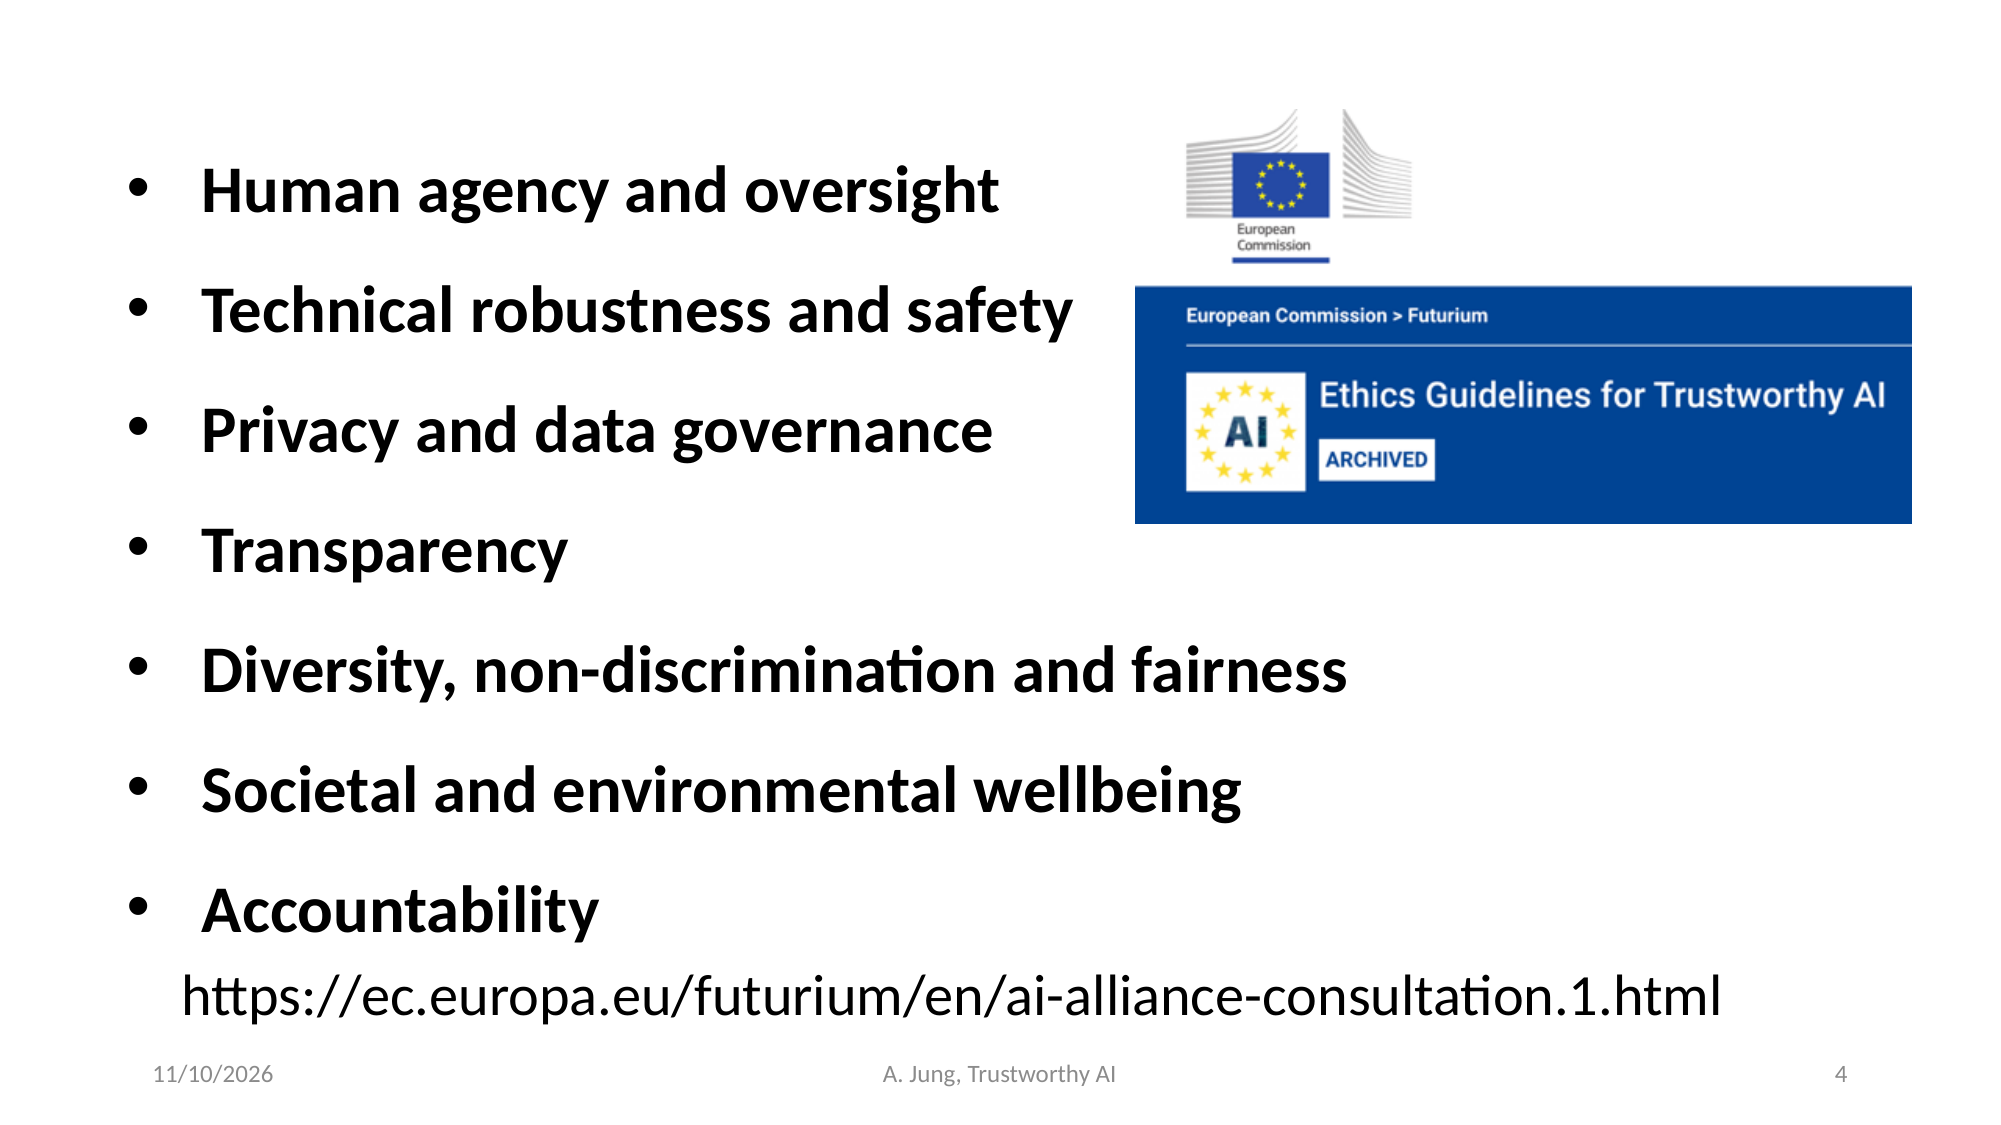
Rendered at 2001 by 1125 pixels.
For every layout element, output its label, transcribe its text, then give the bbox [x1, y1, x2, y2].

text_box https://ec.europa.eu/futurium/en/ai-alliance-consultation.1.html [167, 949, 1813, 1035]
footer A. Jung, Trustworthy AI [662, 1042, 1338, 1103]
picture [1135, 109, 1912, 524]
text_box Human agency and oversight Technical robustness and safety Privacy and data governance Transparency Diversity, non-discrimination and fairness Societal and environmental wellbeing Accountability [111, 98, 1413, 953]
slide_number 4 [1412, 1042, 1863, 1103]
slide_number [137, 1042, 588, 1103]
